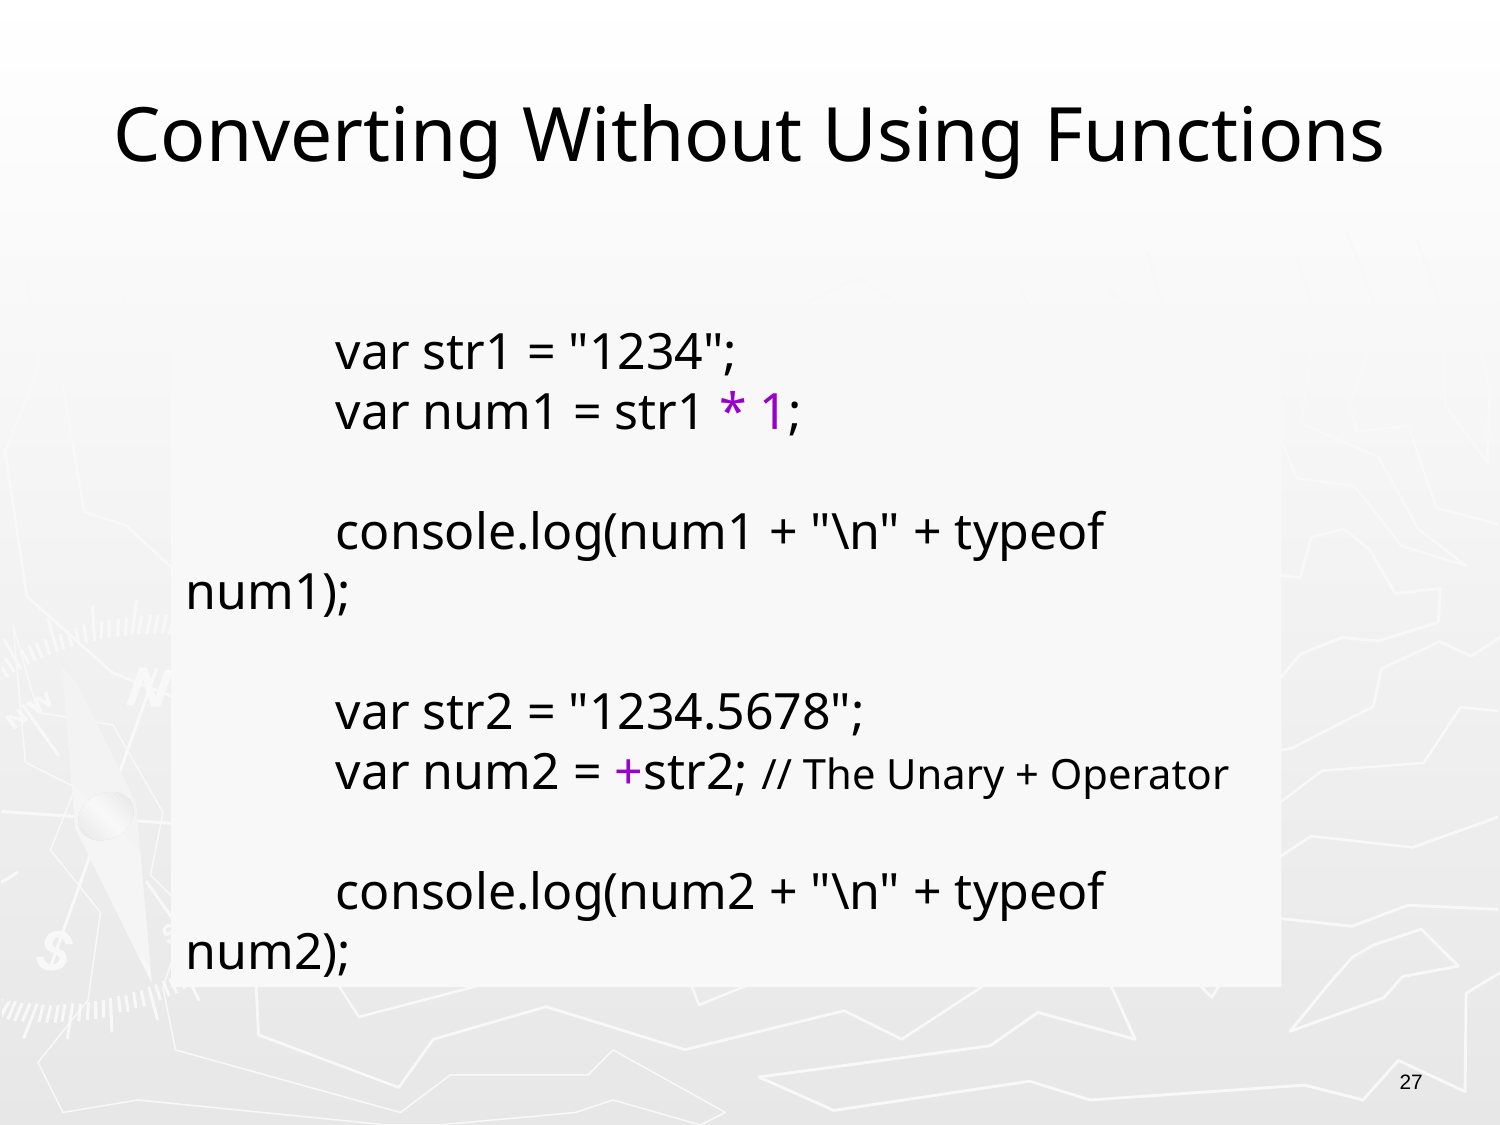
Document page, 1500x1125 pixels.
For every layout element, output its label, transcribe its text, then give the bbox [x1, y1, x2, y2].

title Converting Without Using Functions [49, 37, 1451, 225]
slide_number 27 [1087, 1061, 1438, 1122]
text_box var str1 = "1234"; var num1 = str1 * 1; console.log(num1 + "\n" + typeof num1); var str2 = "1234.5678"; var num2 = +str2; // The Unary + Operator console.log(num2 + "\n" + typeof num2); [171, 312, 1282, 988]
